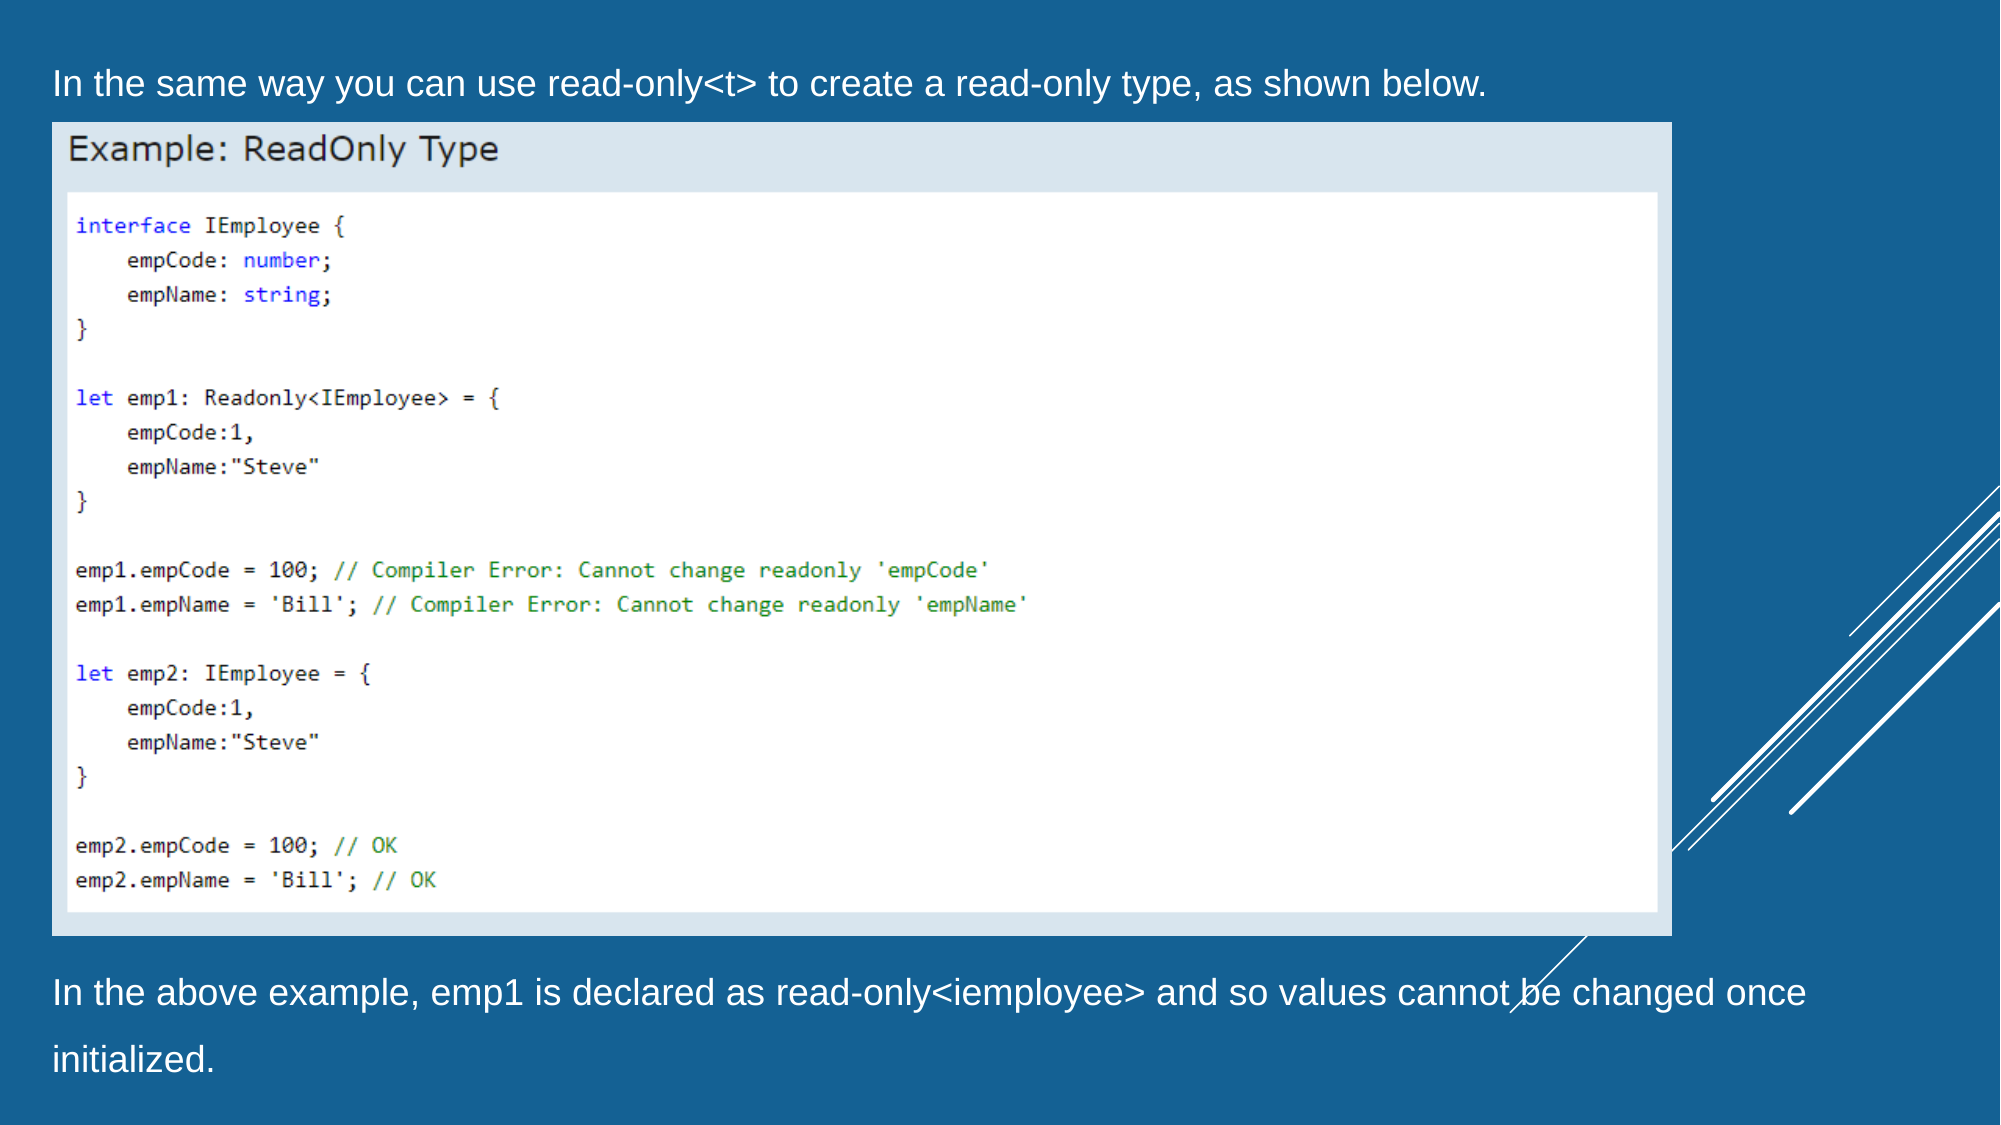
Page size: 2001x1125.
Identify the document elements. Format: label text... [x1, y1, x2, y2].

text_box In the above example, emp1 is declared as read-only<iemployee> and so values cannot be changed once initialized. [44, 937, 1946, 1088]
picture [52, 122, 1672, 936]
text_box In the same way you can use read-only<t> to create a read-only type, as shown below. [44, 29, 1686, 112]
